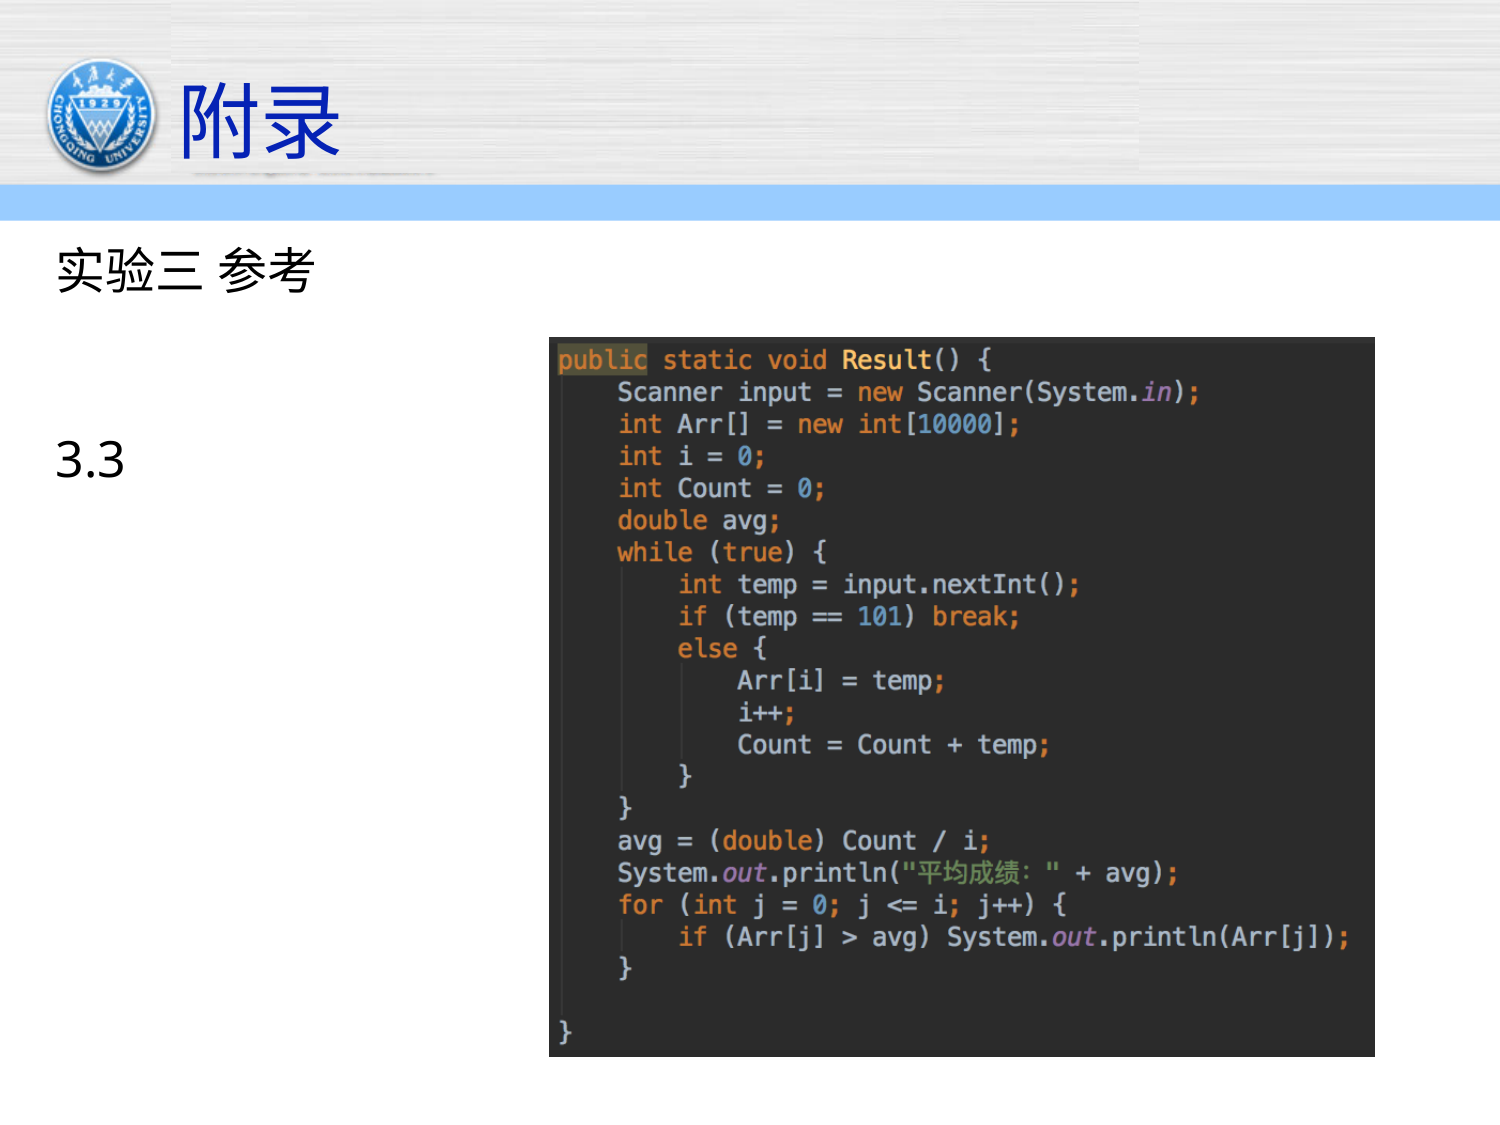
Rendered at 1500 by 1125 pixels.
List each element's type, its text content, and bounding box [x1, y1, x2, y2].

picture [0, 0, 1500, 184]
picture [548, 337, 1376, 1058]
title 附录 [162, 50, 1350, 188]
text_box 3.3 [41, 420, 543, 495]
text_box 实验三 参考 [41, 231, 561, 307]
